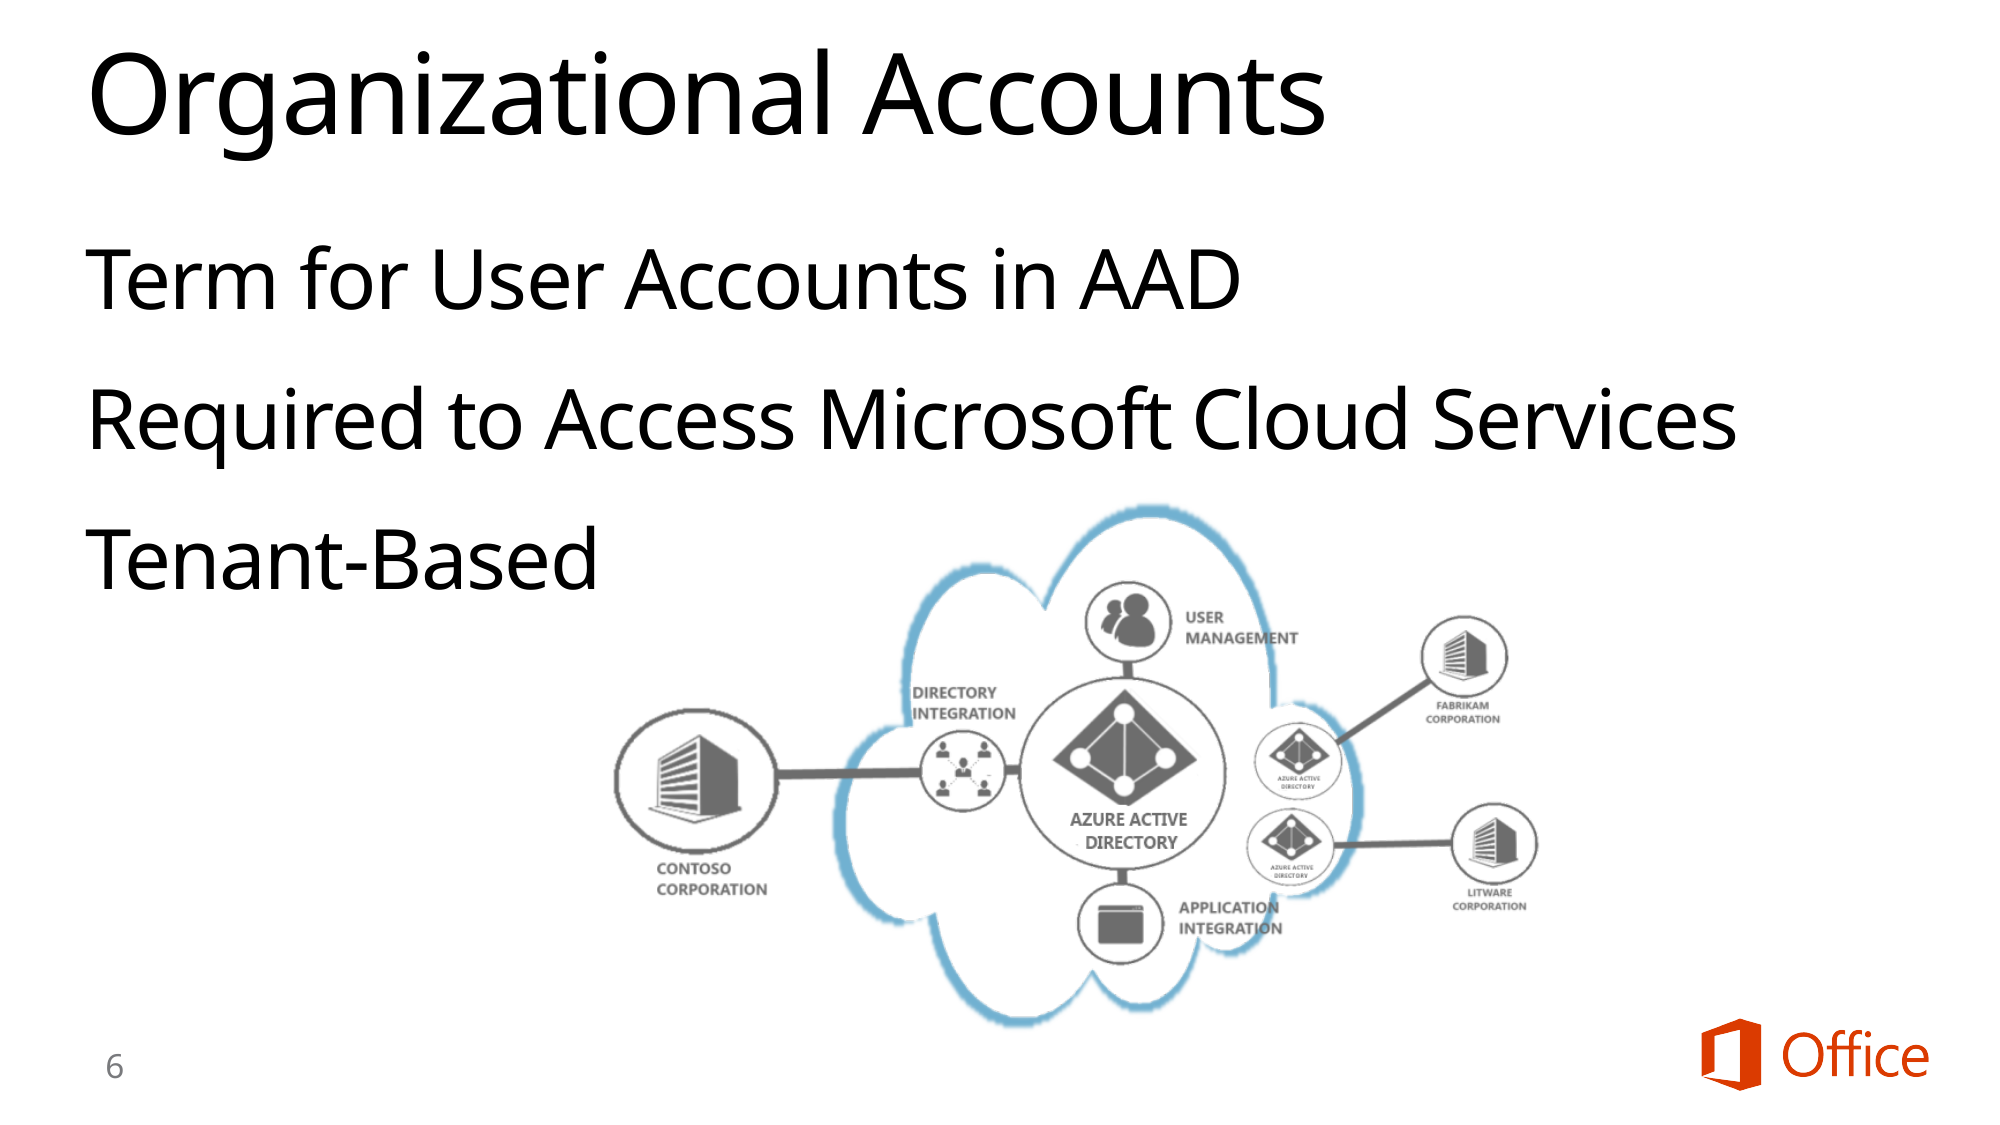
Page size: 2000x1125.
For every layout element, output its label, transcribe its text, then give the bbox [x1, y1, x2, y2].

picture [1670, 987, 1960, 1122]
picture [603, 493, 1550, 1036]
slide_number 6 [85, 1049, 178, 1086]
title Organizational Accounts [85, 37, 1914, 161]
list Term for User Accounts in AAD Required to Access Microsoft Cloud Services Tenant-Based [85, 237, 1914, 615]
